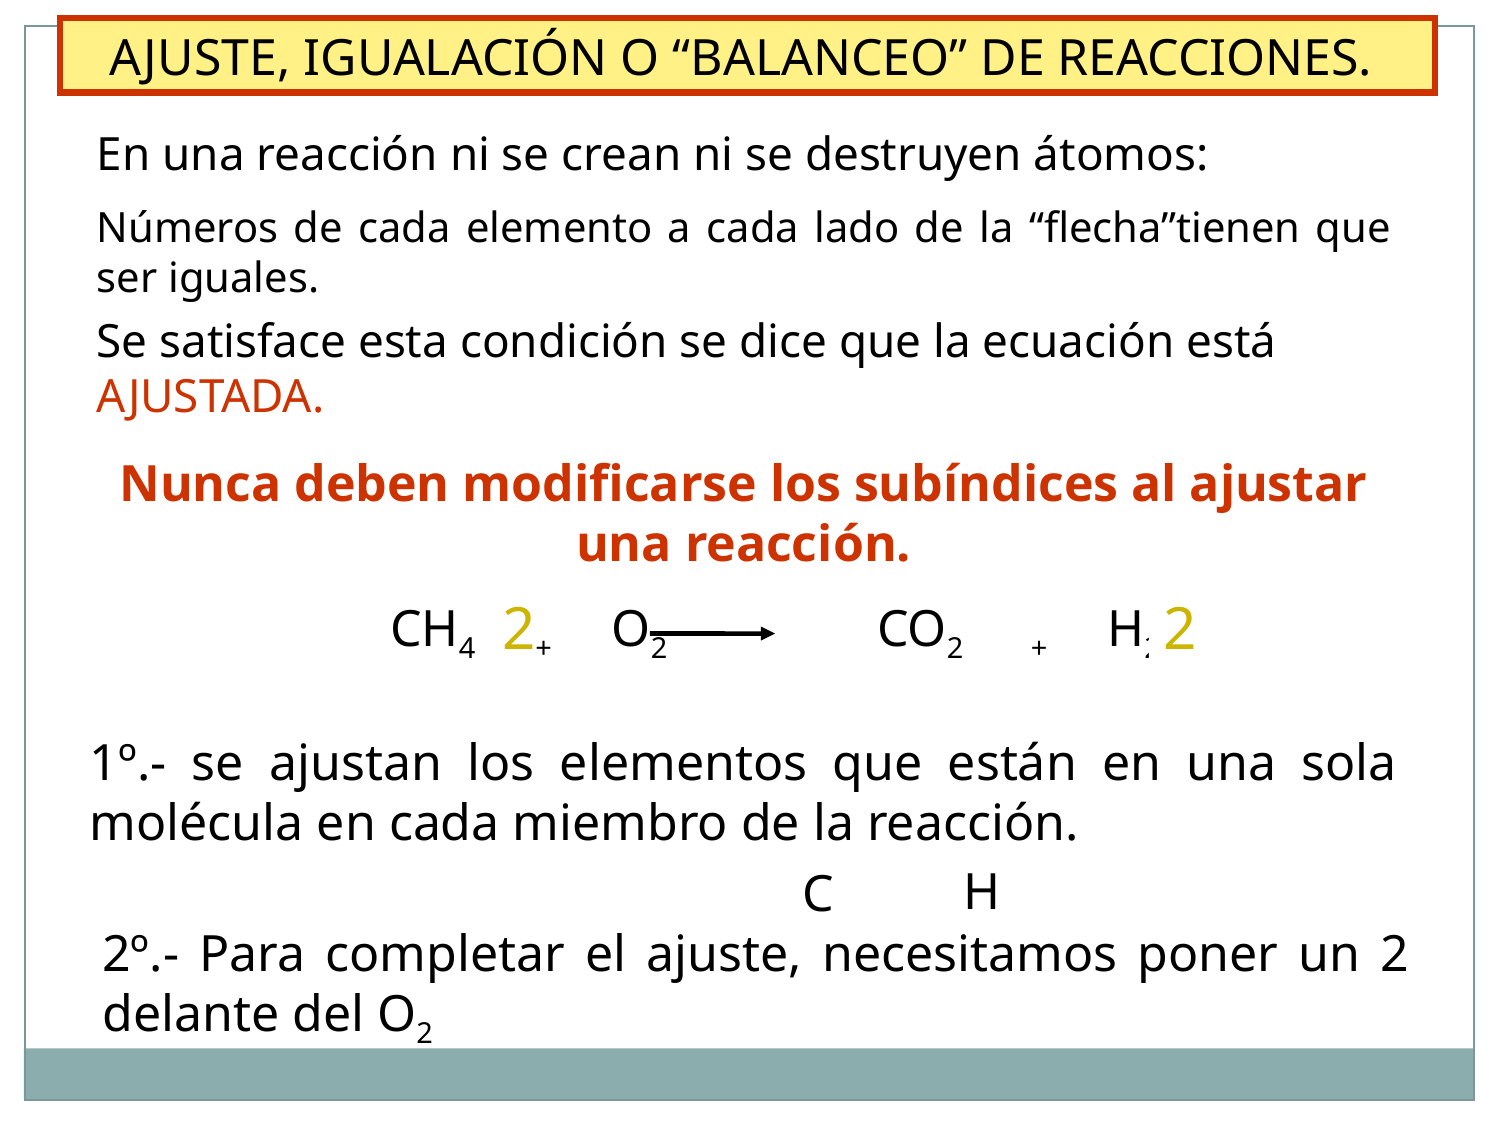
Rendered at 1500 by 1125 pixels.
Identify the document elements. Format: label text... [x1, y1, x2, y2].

text_box En una reacción ni se crean ni se destruyen átomos: Números de cada elemento a cada lado de la “flecha”tienen que ser iguales. [82, 117, 1407, 304]
text_box Se satisface esta condición se dice que la ecuación está AJUSTADA. [81, 304, 1418, 430]
text_box 2º.- Para completar el ajuste, necesitamos poner un 2 delante del O2 [87, 913, 1425, 1057]
text_box C [787, 853, 875, 913]
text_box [284, 588, 1306, 665]
text_box 1º.- se ajustan los elementos que están en una sola molécula en cada miembro de la reacción. [74, 722, 1413, 858]
text_box Nunca deben modificarse los subíndices al ajustar una reacción. [74, 444, 1413, 579]
text_box H [948, 852, 1016, 913]
text_box AJUSTE, IGUALACIÓN O “BALANCEO” DE REACCIONES. [60, 17, 1436, 93]
